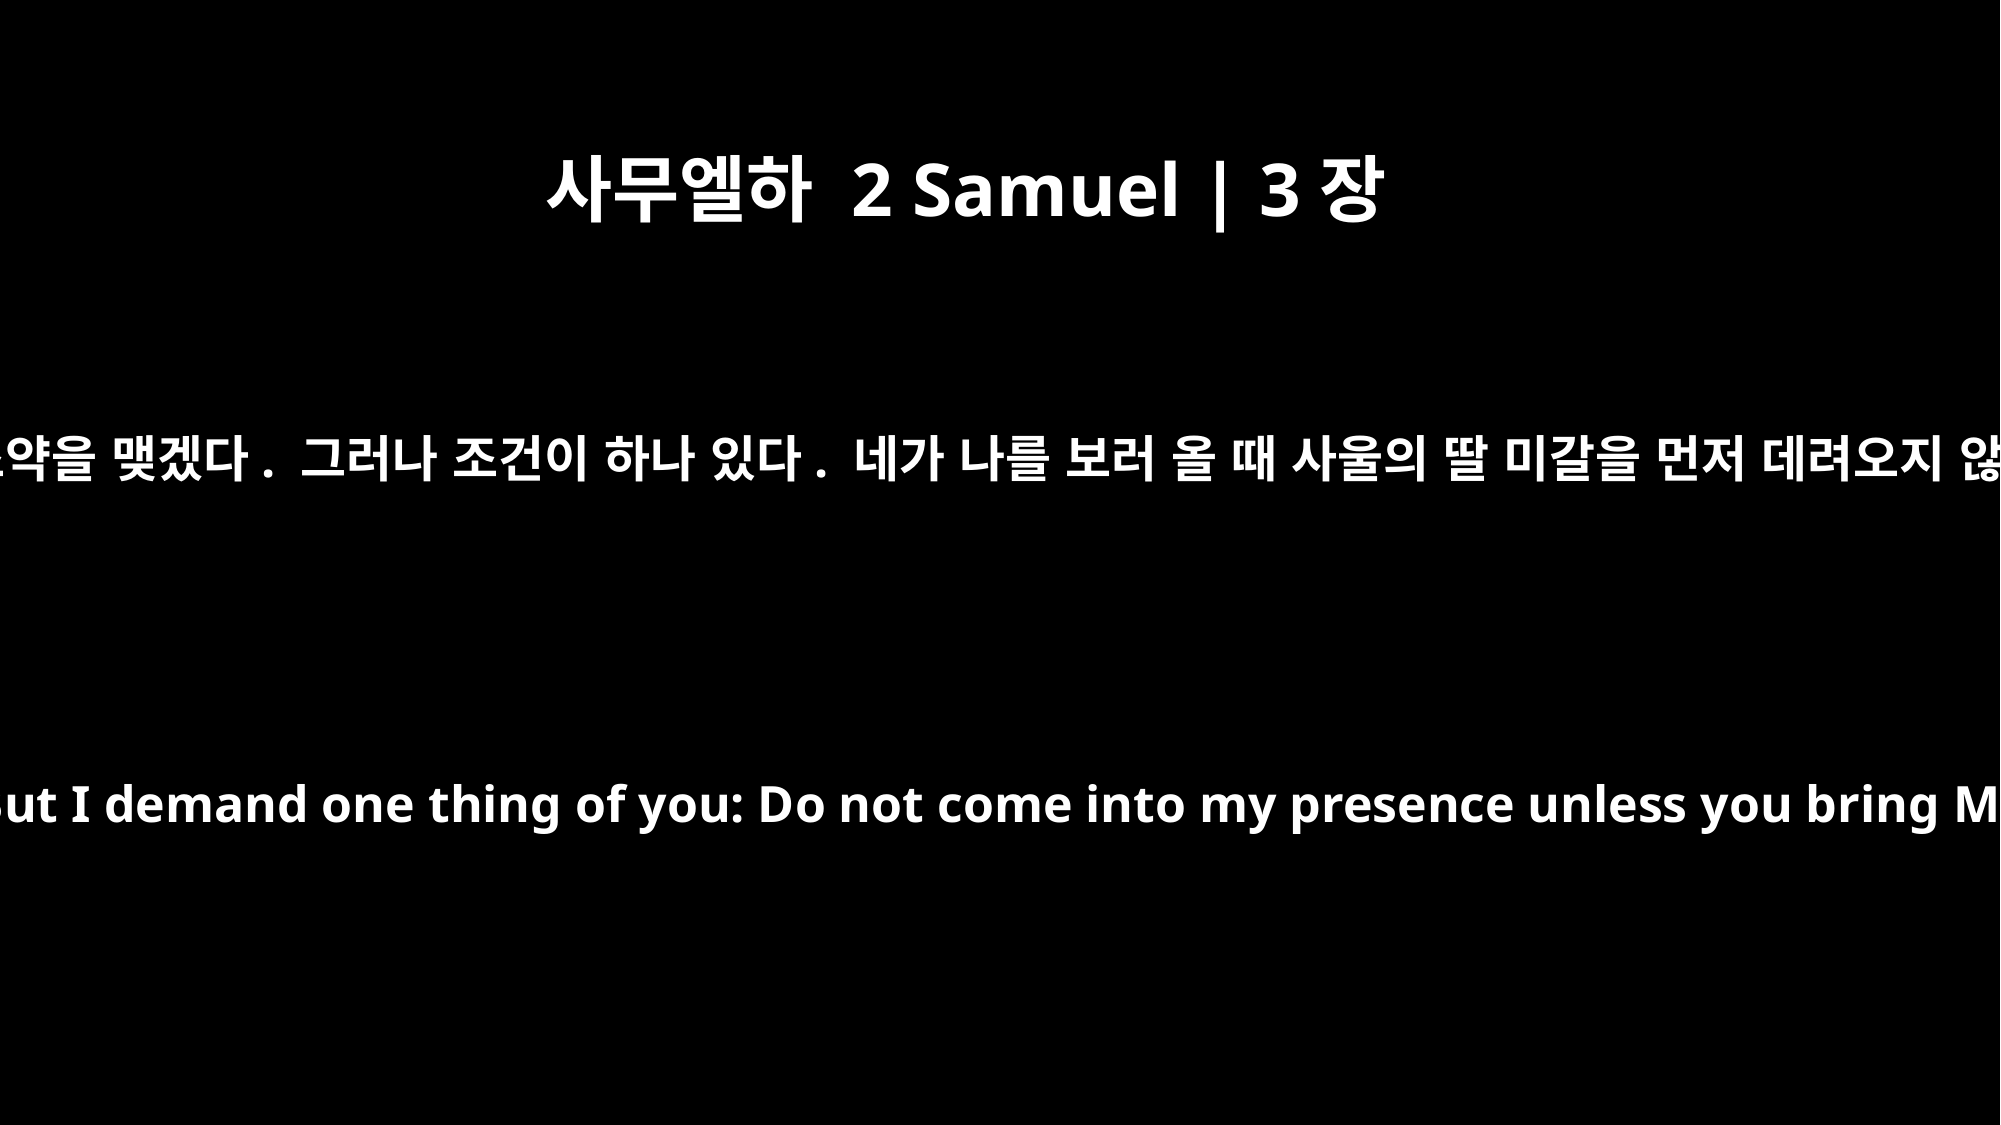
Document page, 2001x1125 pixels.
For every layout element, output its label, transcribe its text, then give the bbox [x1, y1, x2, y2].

text_box 13 다윗이 말했습니다. “좋다. 내가 너와 조약을 맺겠다. 그러나 조건이 하나 있다. 네가 나를 보러 올 때 사울의 딸 미갈을 먼저 데려오지 않고서는 내 얼굴을 보지 못할 것이다.” [0, 359, 2000, 495]
text_box 사무엘하 2 Samuel | 3장 [530, 136, 1402, 239]
text_box "Good," said David. "I will make an agreement with you. But I demand one thing of you: Do not come into my presence unless you bring Michal daughter of Saul when you come to see me." [0, 764, 2000, 840]
